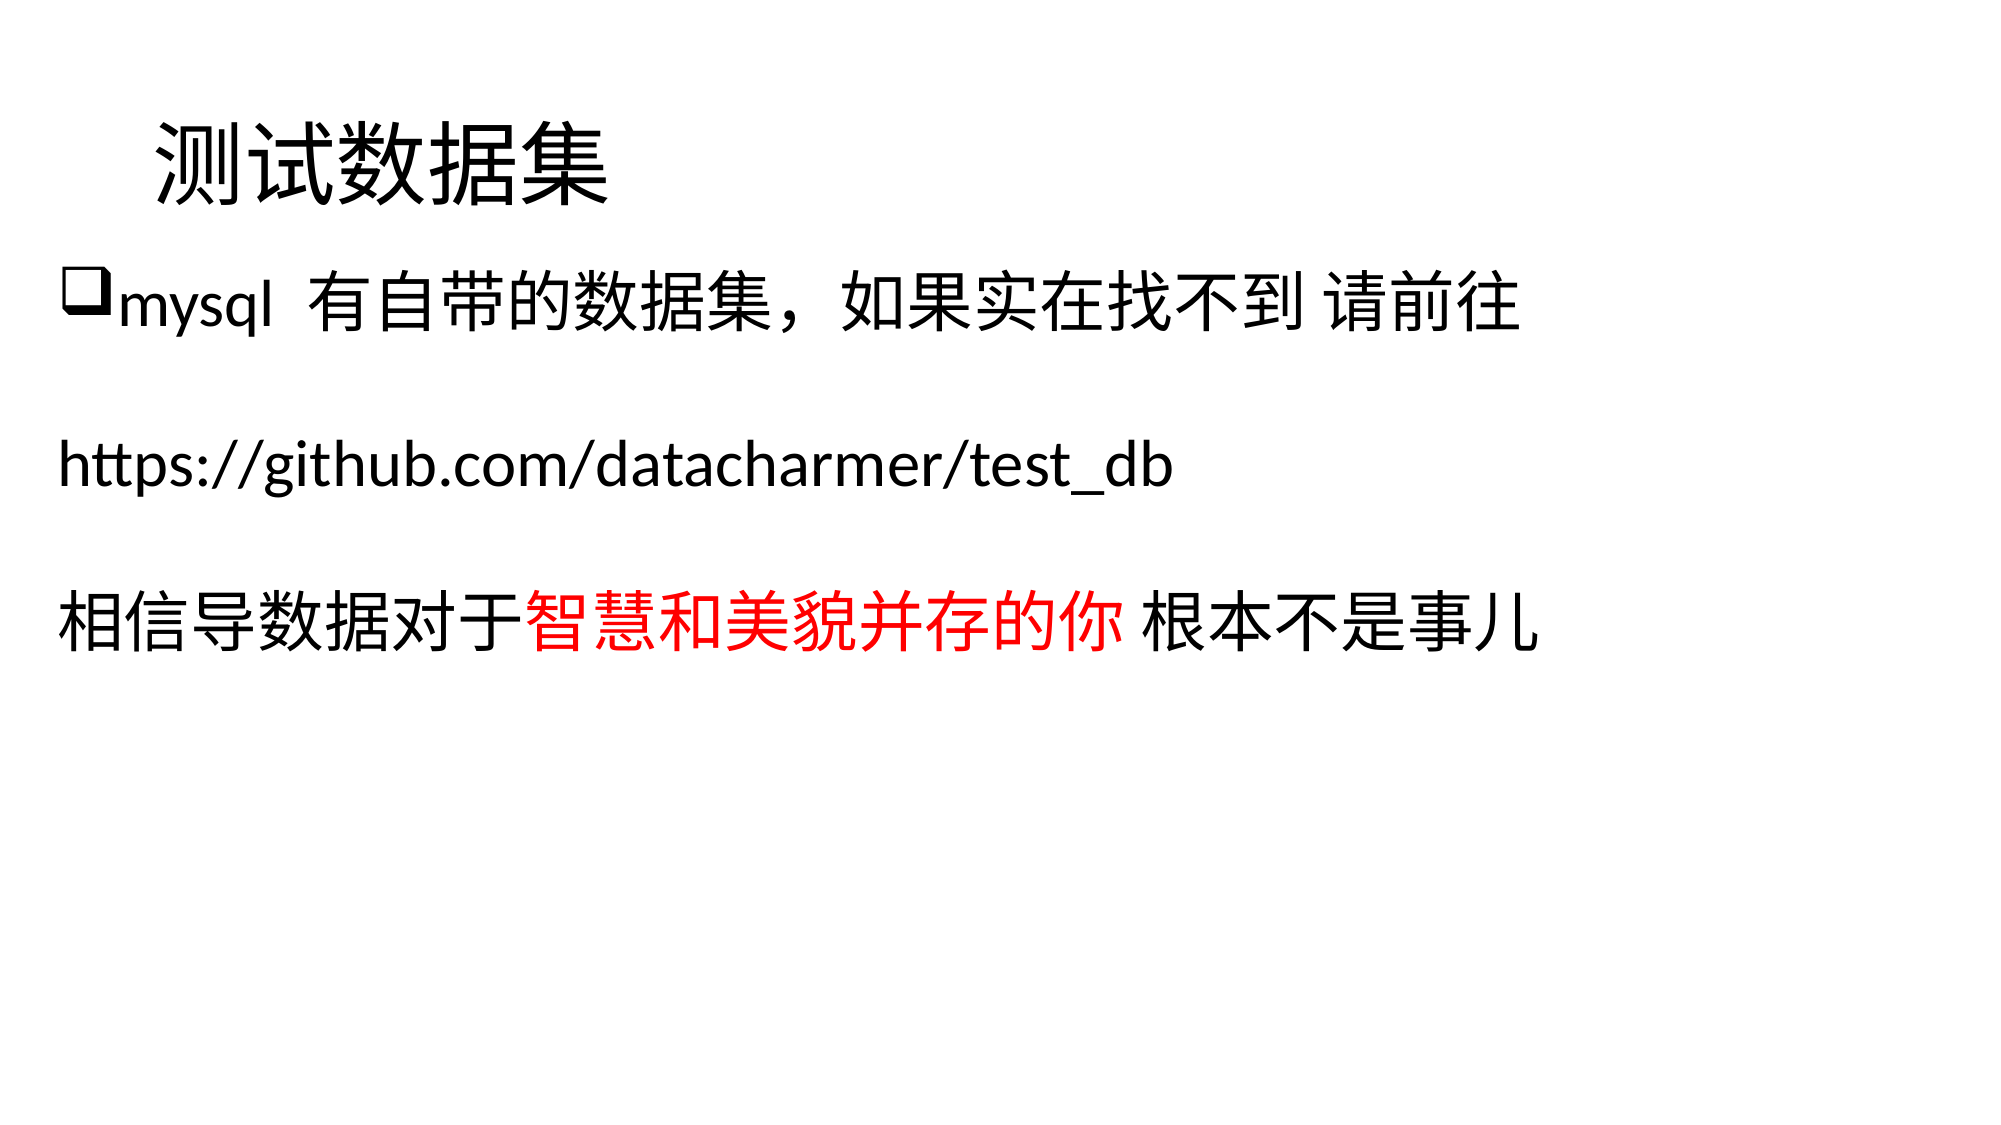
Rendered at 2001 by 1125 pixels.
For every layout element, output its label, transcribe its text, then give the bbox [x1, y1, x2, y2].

text_box mysql 有自带的数据集，如果实在找不到 请前往 https://github.com/datacharmer/test_db 相信导数据对于智慧和美貌并存的你 根本不是事儿 [42, 252, 1794, 747]
title 测试数据集 [137, 59, 1863, 278]
